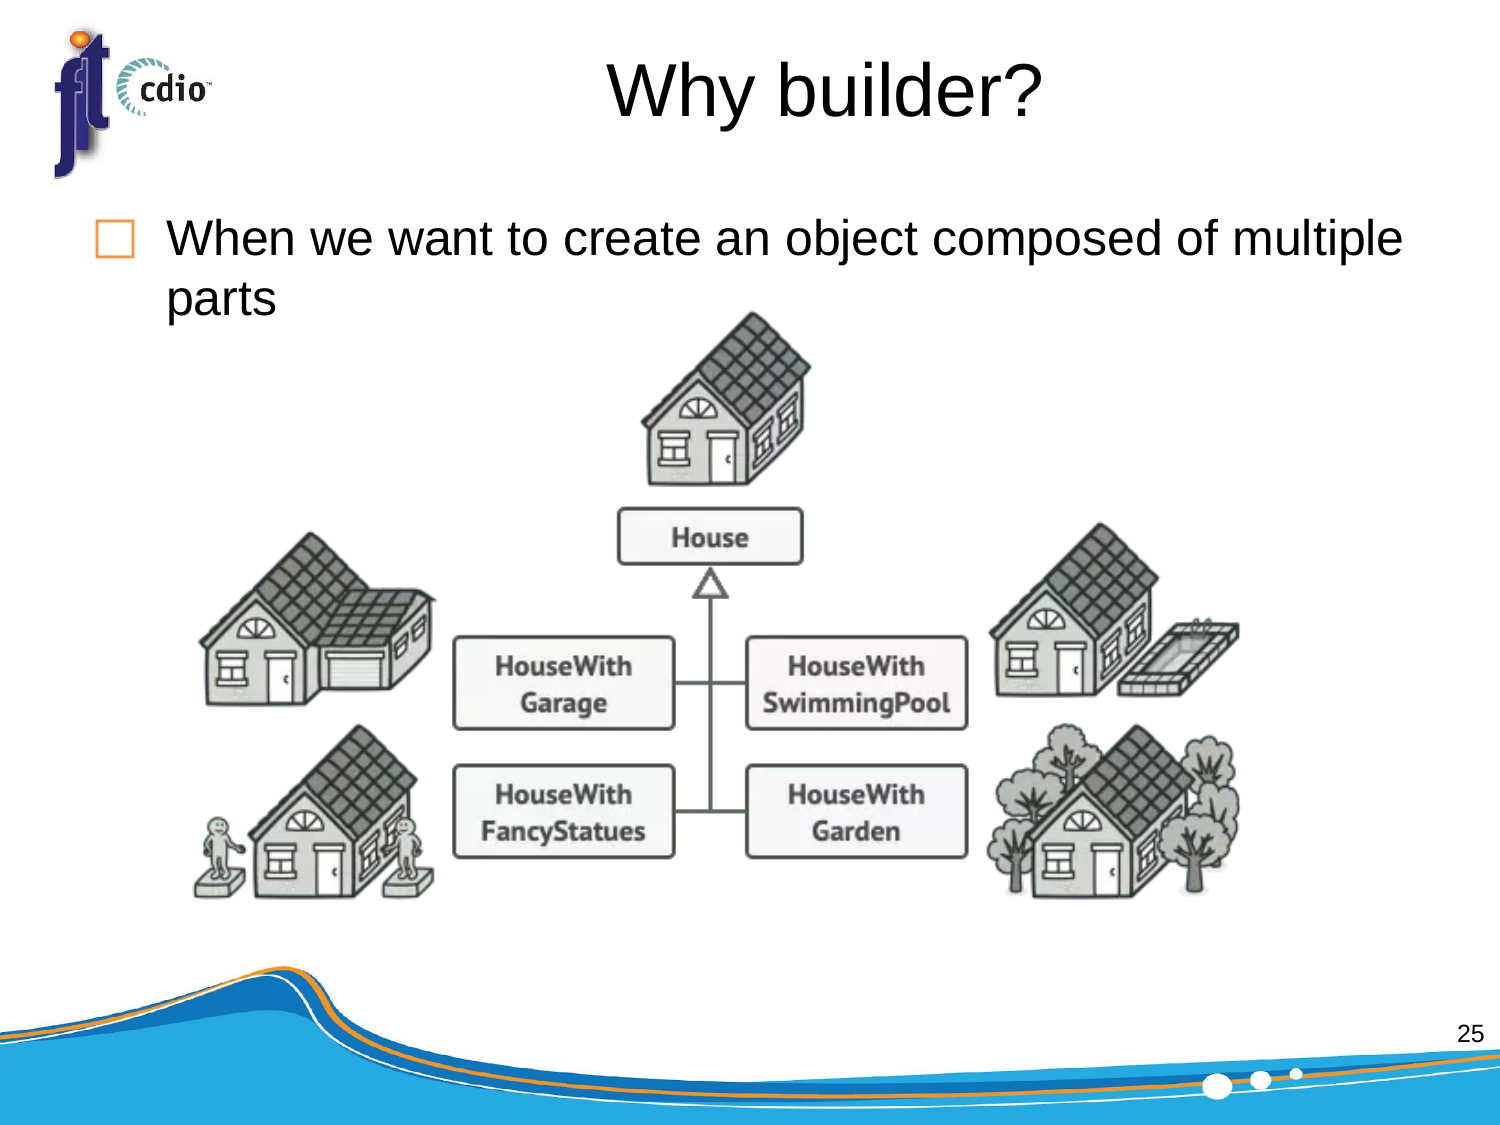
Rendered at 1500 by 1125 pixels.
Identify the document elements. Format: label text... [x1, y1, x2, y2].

title Why builder? [226, 6, 1425, 166]
slide_number ‹#› [1149, 1002, 1500, 1063]
picture [0, 0, 1500, 1125]
list When we want to create an object composed of multiple parts [75, 197, 1425, 977]
